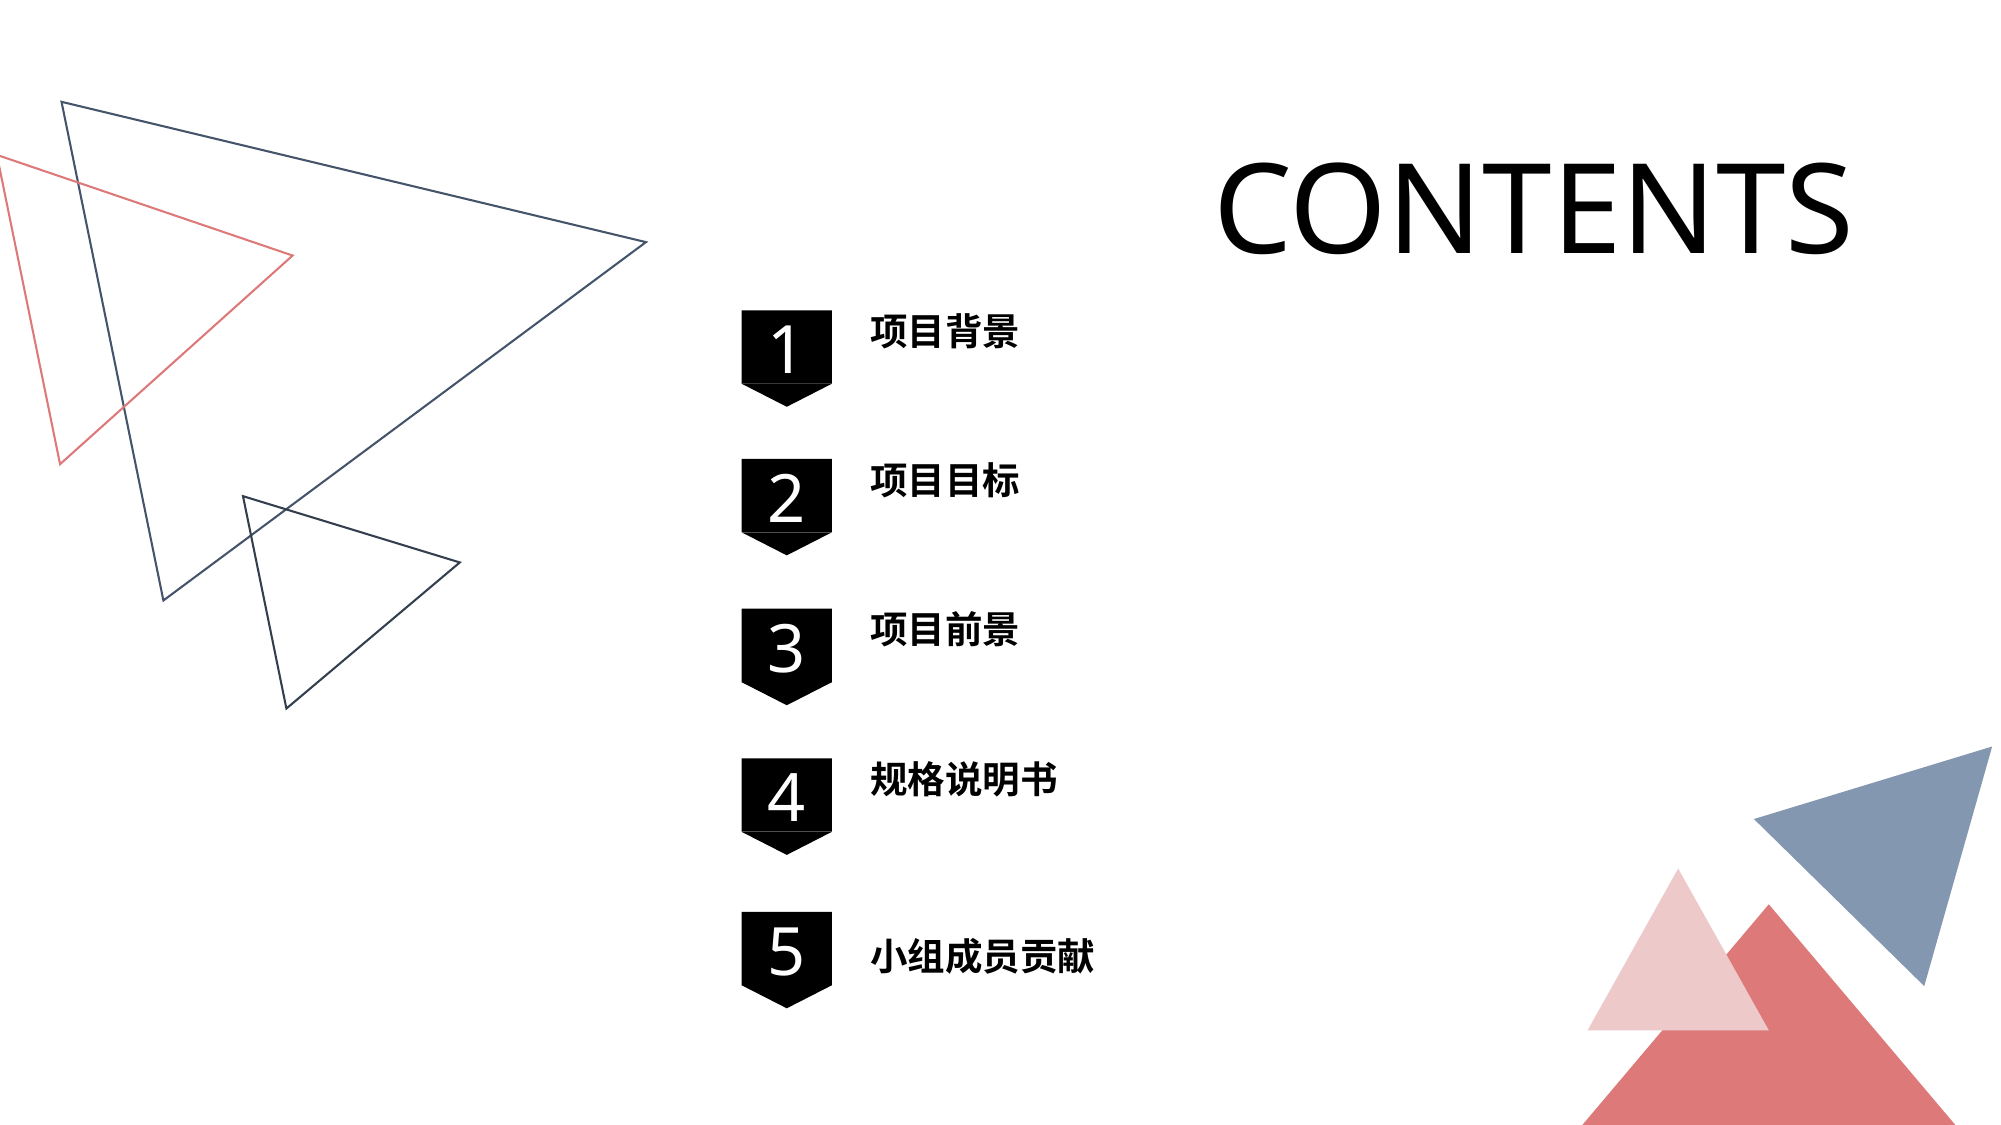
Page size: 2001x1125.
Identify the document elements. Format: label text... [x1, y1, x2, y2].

text_box 规格说明书 [855, 735, 1390, 809]
text_box [1585, 866, 1771, 1032]
text_box 项目背景 [855, 287, 1390, 361]
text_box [741, 310, 832, 407]
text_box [25, 42, 652, 691]
text_box 小组成员贡献 [855, 911, 1390, 985]
text_box [1580, 902, 1957, 1125]
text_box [741, 458, 832, 556]
text_box [1751, 744, 1994, 989]
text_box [741, 608, 832, 706]
text_box 项目目标 [855, 435, 1390, 509]
text_box 项目前景 [855, 585, 1390, 659]
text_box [741, 758, 832, 855]
text_box CONTENTS [1146, 121, 1922, 286]
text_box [741, 911, 832, 1009]
